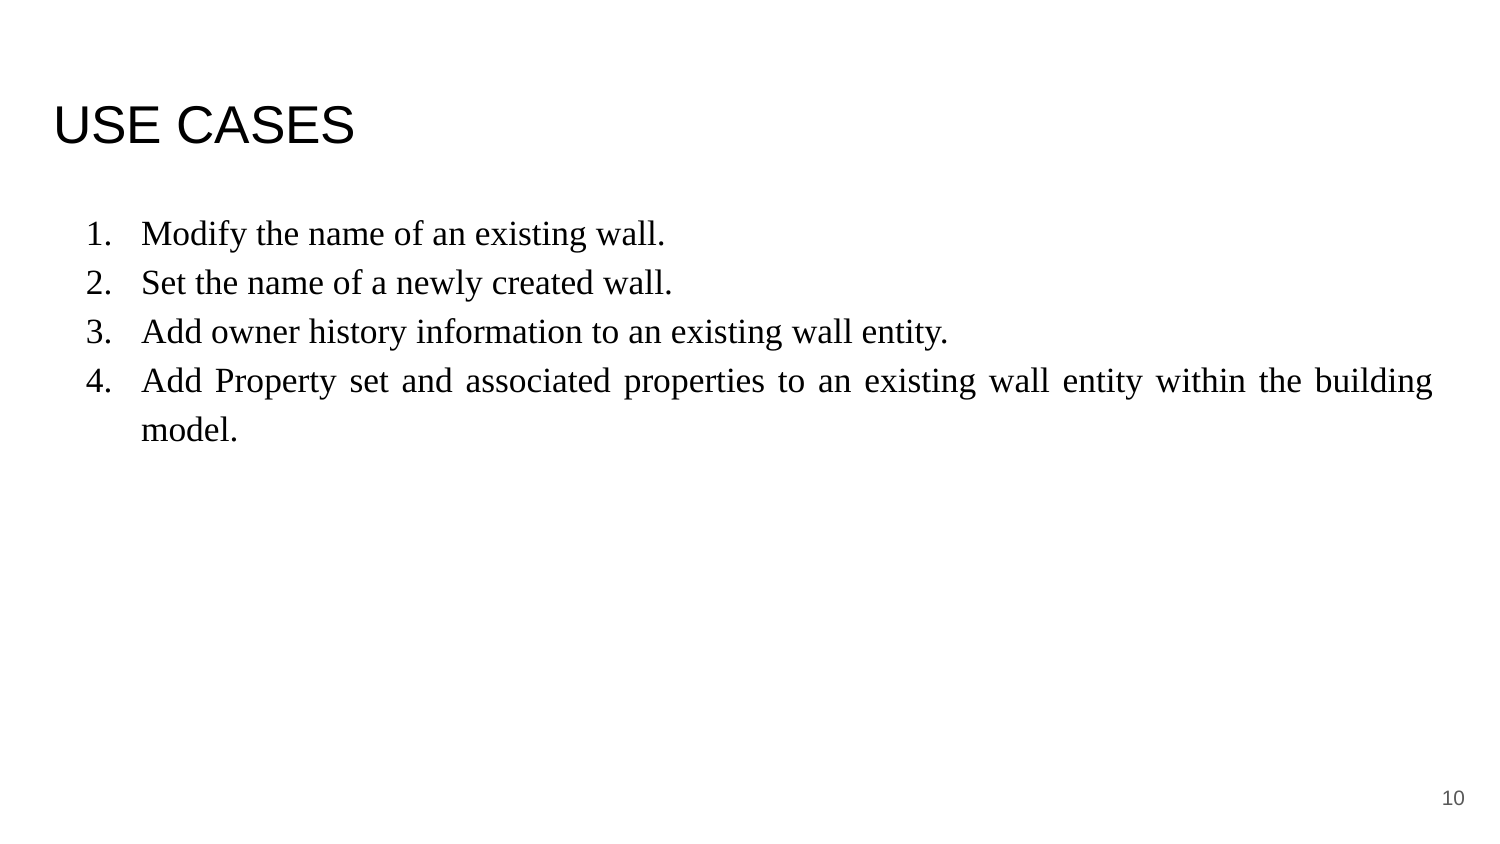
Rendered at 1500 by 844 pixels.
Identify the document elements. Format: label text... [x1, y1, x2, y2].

title USE CASES [38, 75, 1436, 170]
list Modify the name of an existing wall. Set the name of a newly created wall. Add owner history information to an existing wall entity. Add Property set and associated properties to an existing wall entity within the building model. [51, 189, 1449, 750]
slide_number 10 [1389, 764, 1480, 830]
